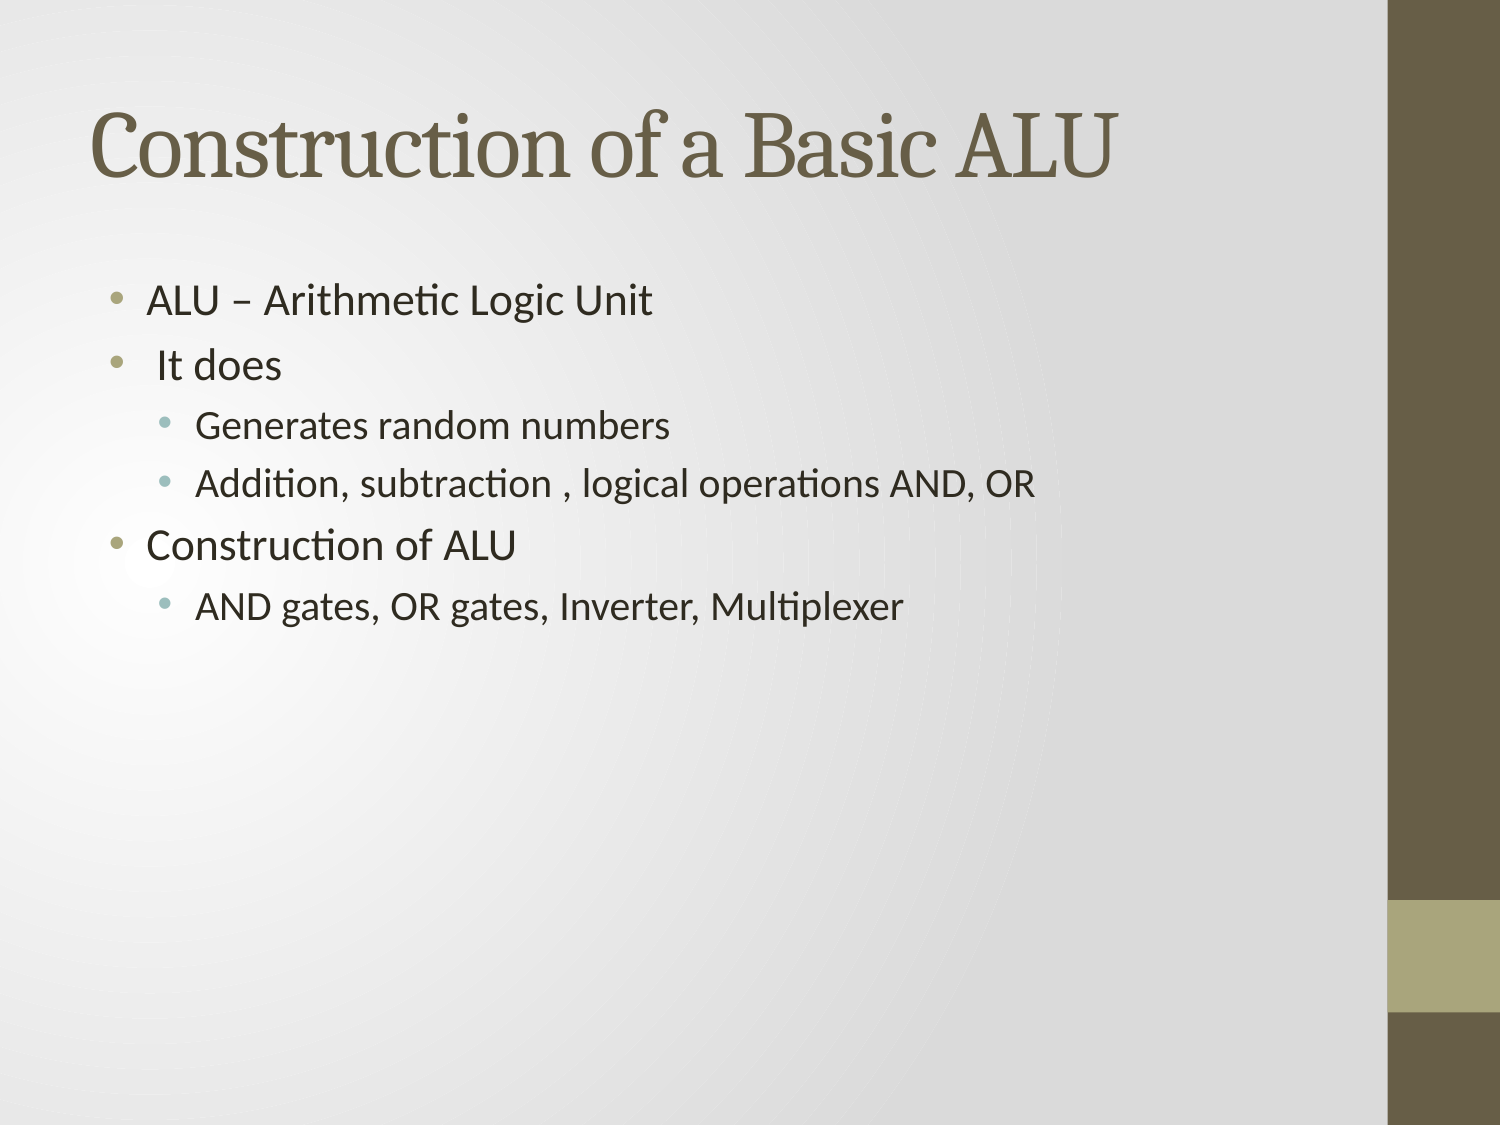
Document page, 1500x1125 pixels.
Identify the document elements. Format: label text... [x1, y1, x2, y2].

title Construction of a Basic ALU [75, 45, 1325, 233]
list ALU – Arithmetic Logic Unit It does Generates random numbers Addition, subtraction , logical operations AND, OR Construction of ALU AND gates, OR gates, Inverter, Multiplexer [75, 262, 1325, 1050]
